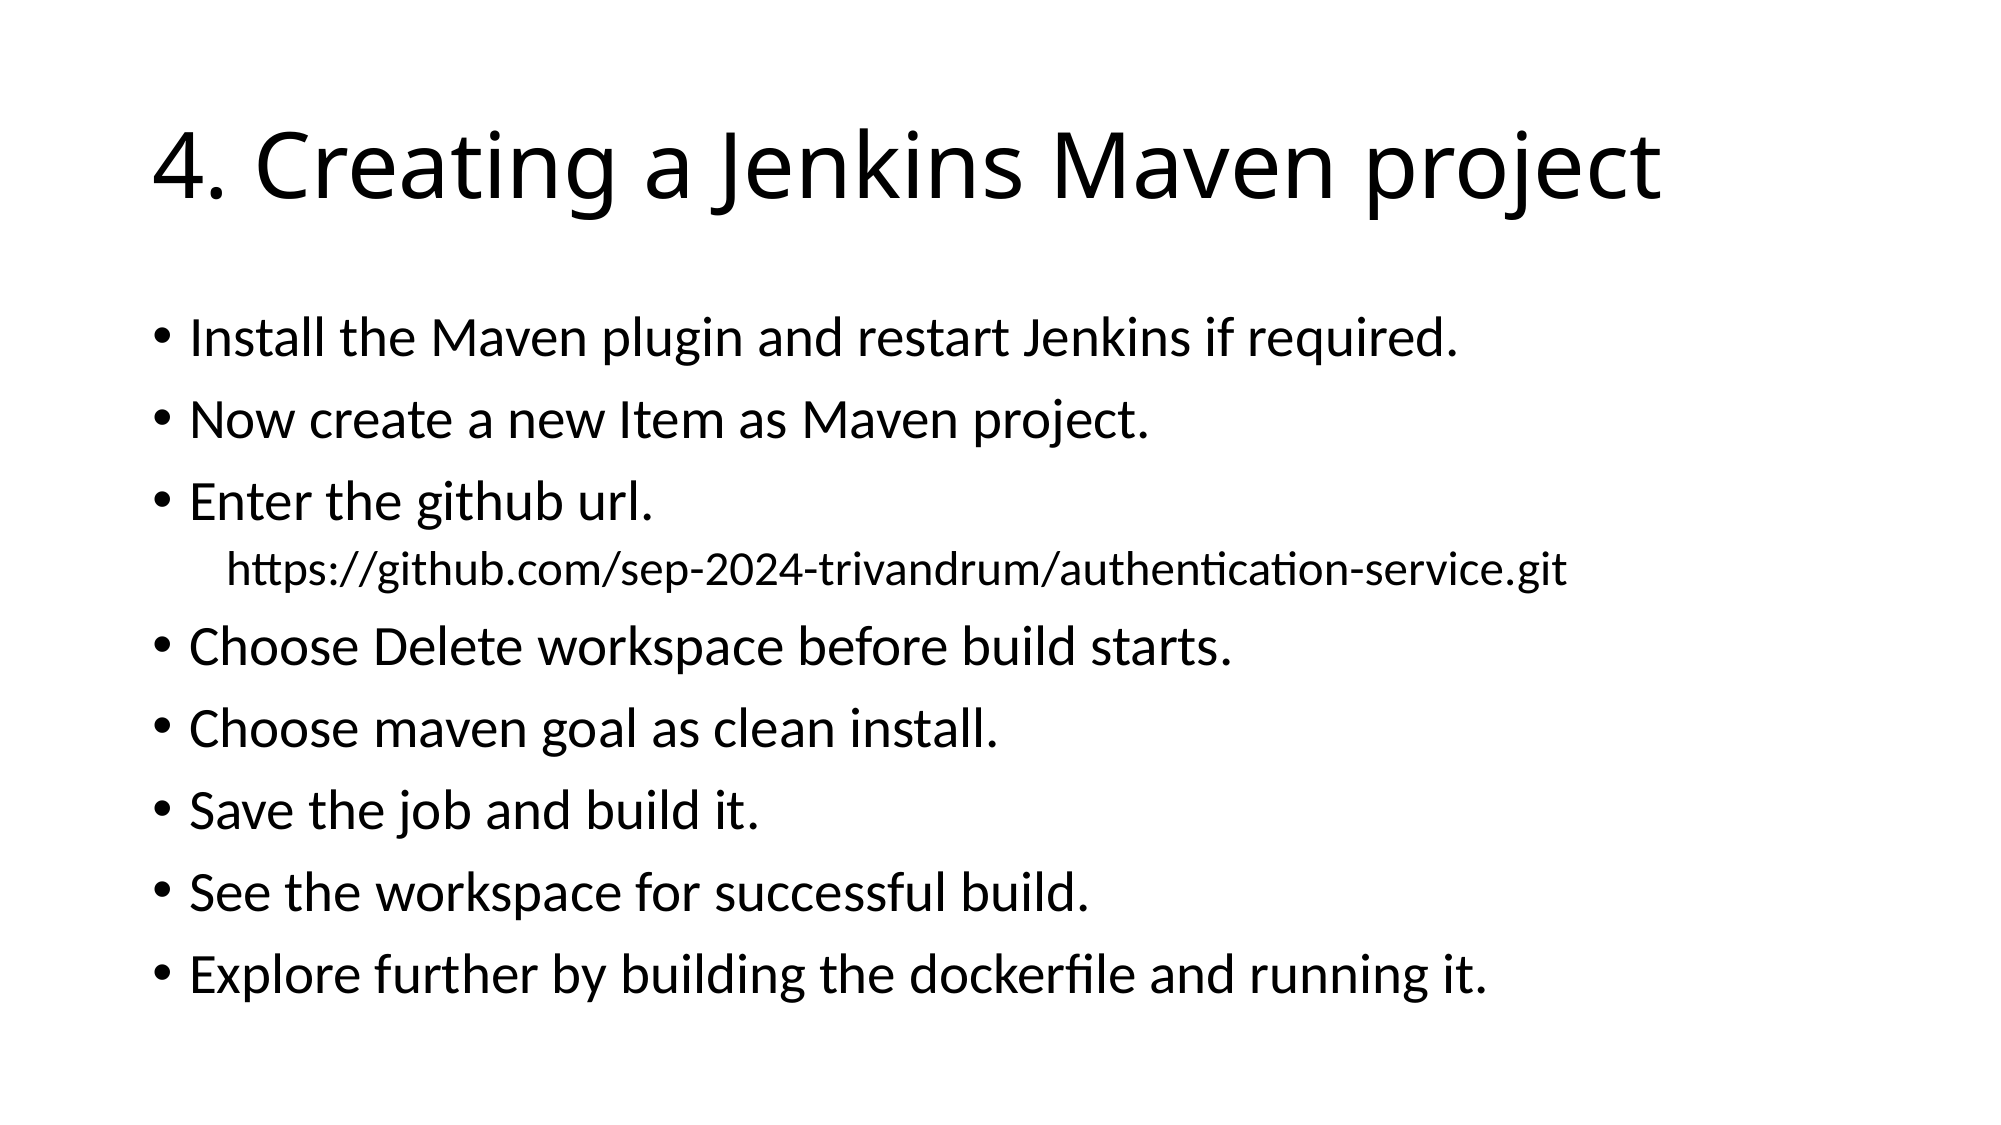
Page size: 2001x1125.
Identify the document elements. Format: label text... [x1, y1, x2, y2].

title 4. Creating a Jenkins Maven project [137, 59, 1863, 278]
list Install the Maven plugin and restart Jenkins if required. Now create a new Item as Maven project. Enter the github url. https://github.com/sep-2024-trivandrum/authentication-service.git Choose Delete workspace before build starts. Choose maven goal as clean install. Save the job and build it. See the workspace for successful build. Explore further by building the dockerfile and running it. [137, 299, 1863, 1014]
